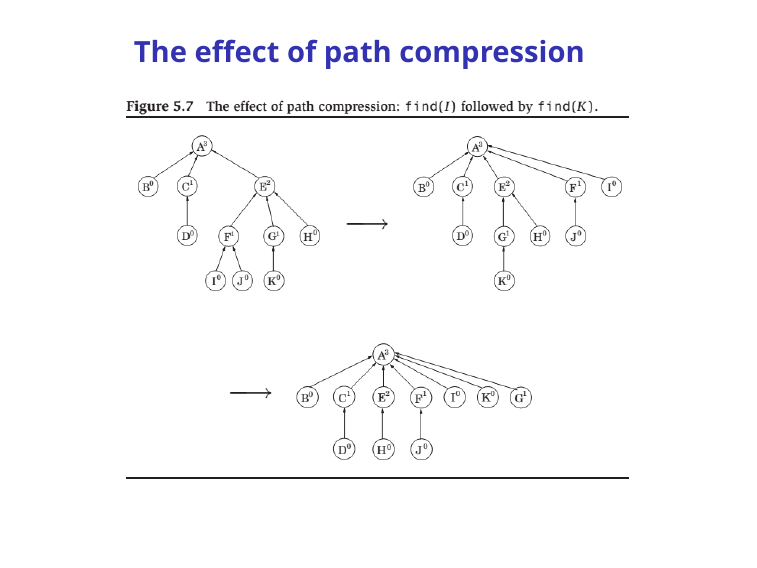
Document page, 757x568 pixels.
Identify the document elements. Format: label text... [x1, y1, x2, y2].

title The effect of path compression [133, 33, 634, 84]
picture [122, 96, 635, 486]
